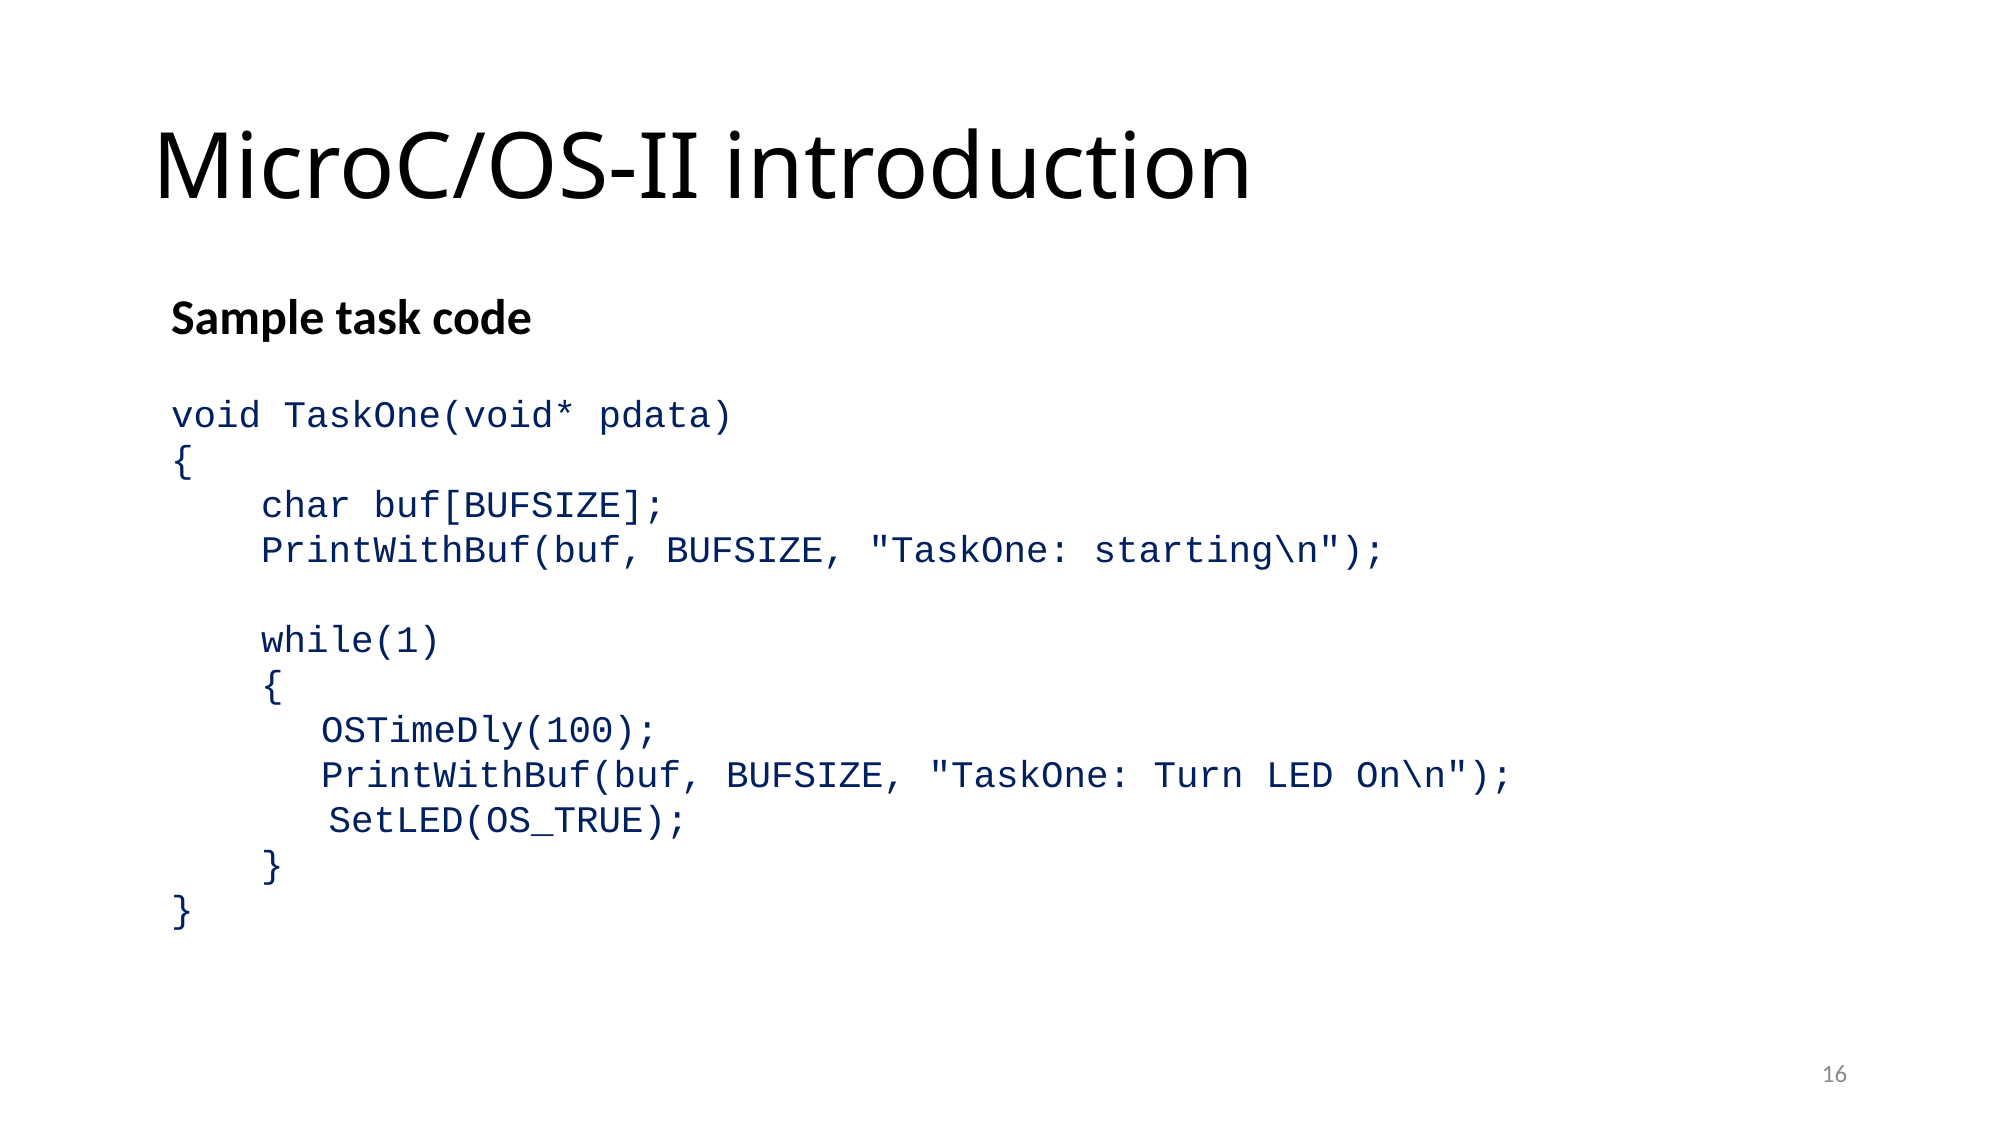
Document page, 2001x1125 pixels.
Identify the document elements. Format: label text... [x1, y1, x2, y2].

title MicroC/OS-II introduction [137, 59, 1863, 278]
text_box Sample task code void TaskOne(void* pdata) { char buf[BUFSIZE]; PrintWithBuf(buf, BUFSIZE, "TaskOne: starting\n"); while(1) { OSTimeDly(100); PrintWithBuf(buf, BUFSIZE, "TaskOne: Turn LED On\n"); SetLED(OS_TRUE); } } [156, 277, 1529, 937]
slide_number 16 [1412, 1042, 1863, 1103]
